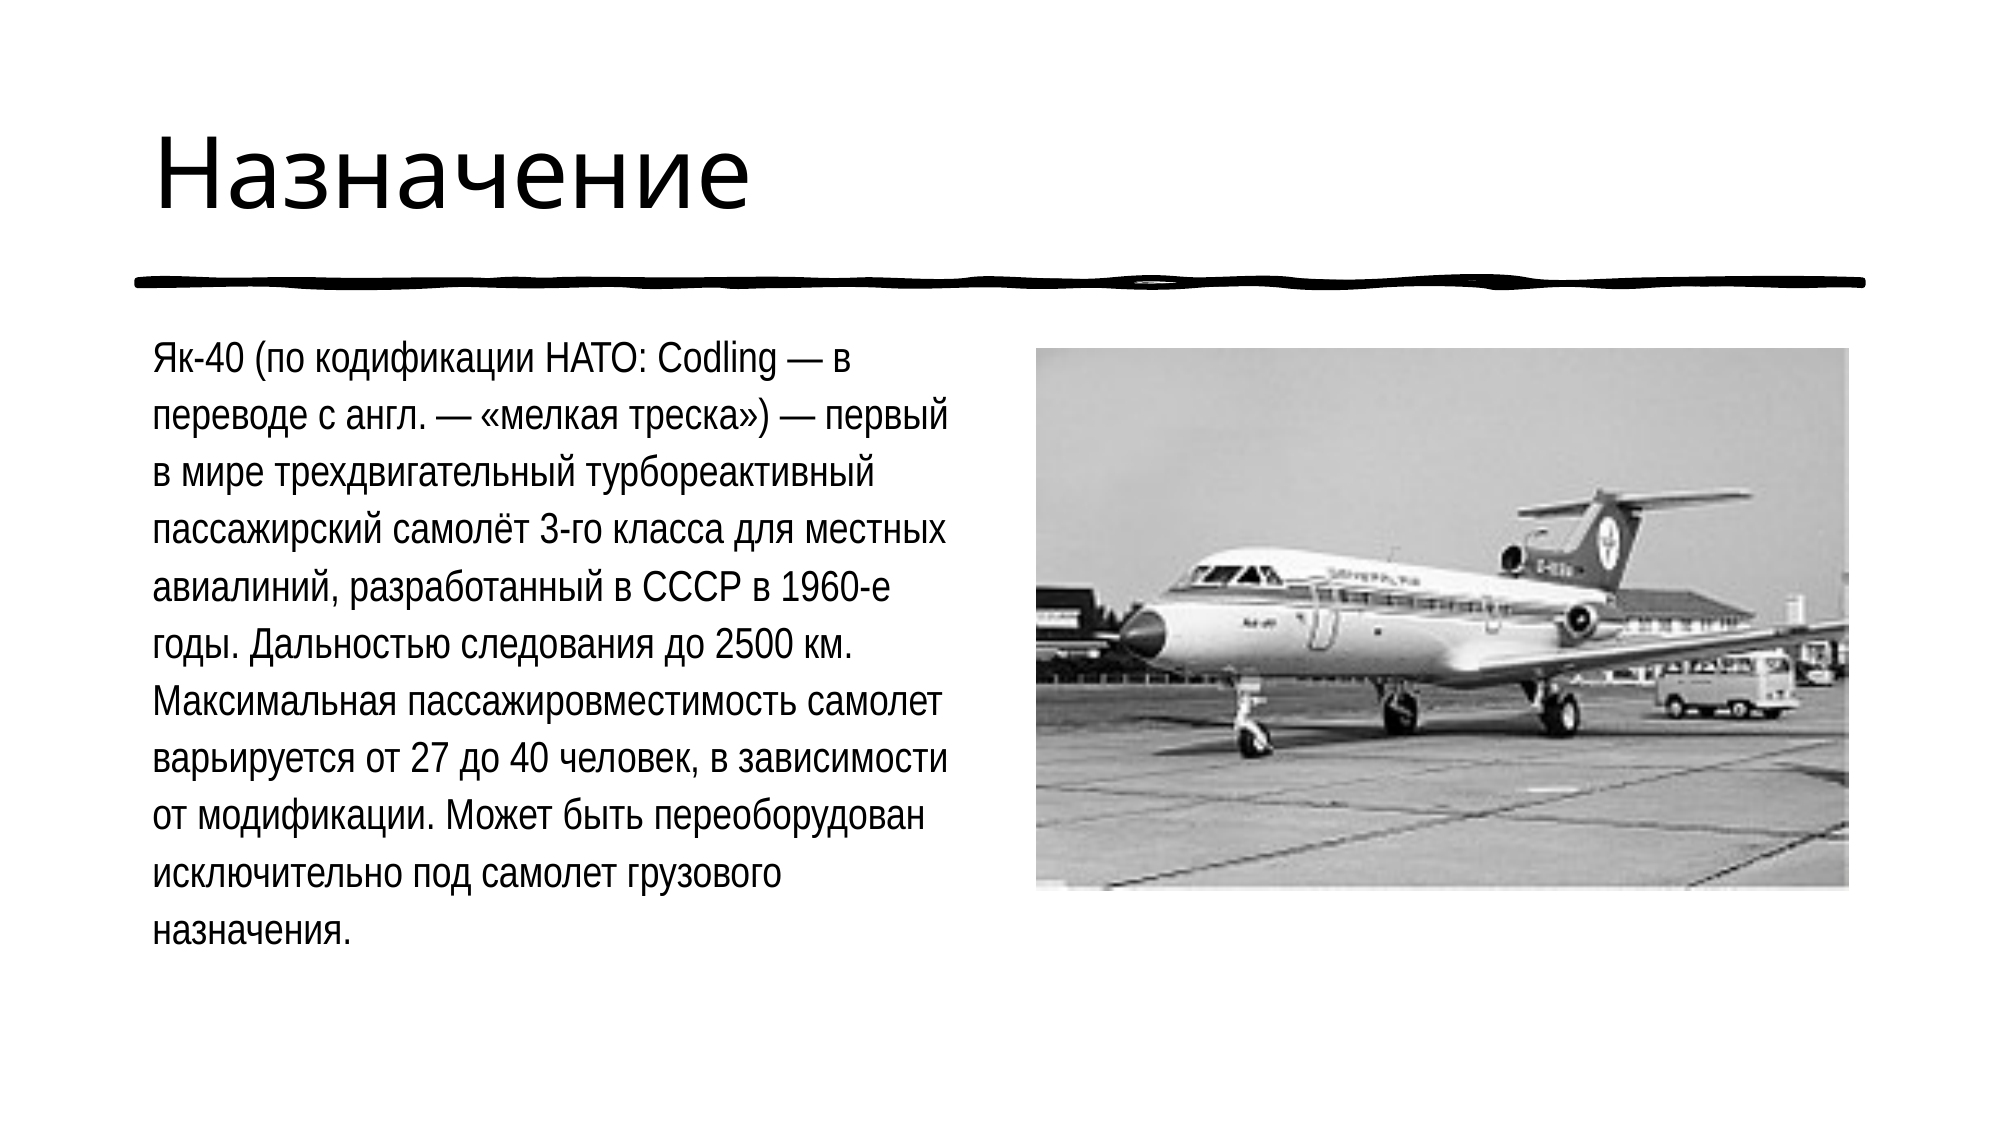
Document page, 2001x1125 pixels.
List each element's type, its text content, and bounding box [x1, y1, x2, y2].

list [1036, 348, 1849, 891]
title Назначение [137, 59, 1863, 278]
list Як-40 (по кодификации НАТО: Codling — в переводе с англ. — «мелкая треска») — первый в мире трехдвигательный турбореактивный пассажирский самолёт 3-го класса для местных авиалиний, разработанный в СССР в 1960-е годы. Дальностью следования до 2500 км. Максимальная пассажировместимость самолет варьируется от 27 до 40 человек, в зависимости от модификации. Может быть переоборудован исключительно под самолет грузового назначения. [137, 316, 988, 1014]
